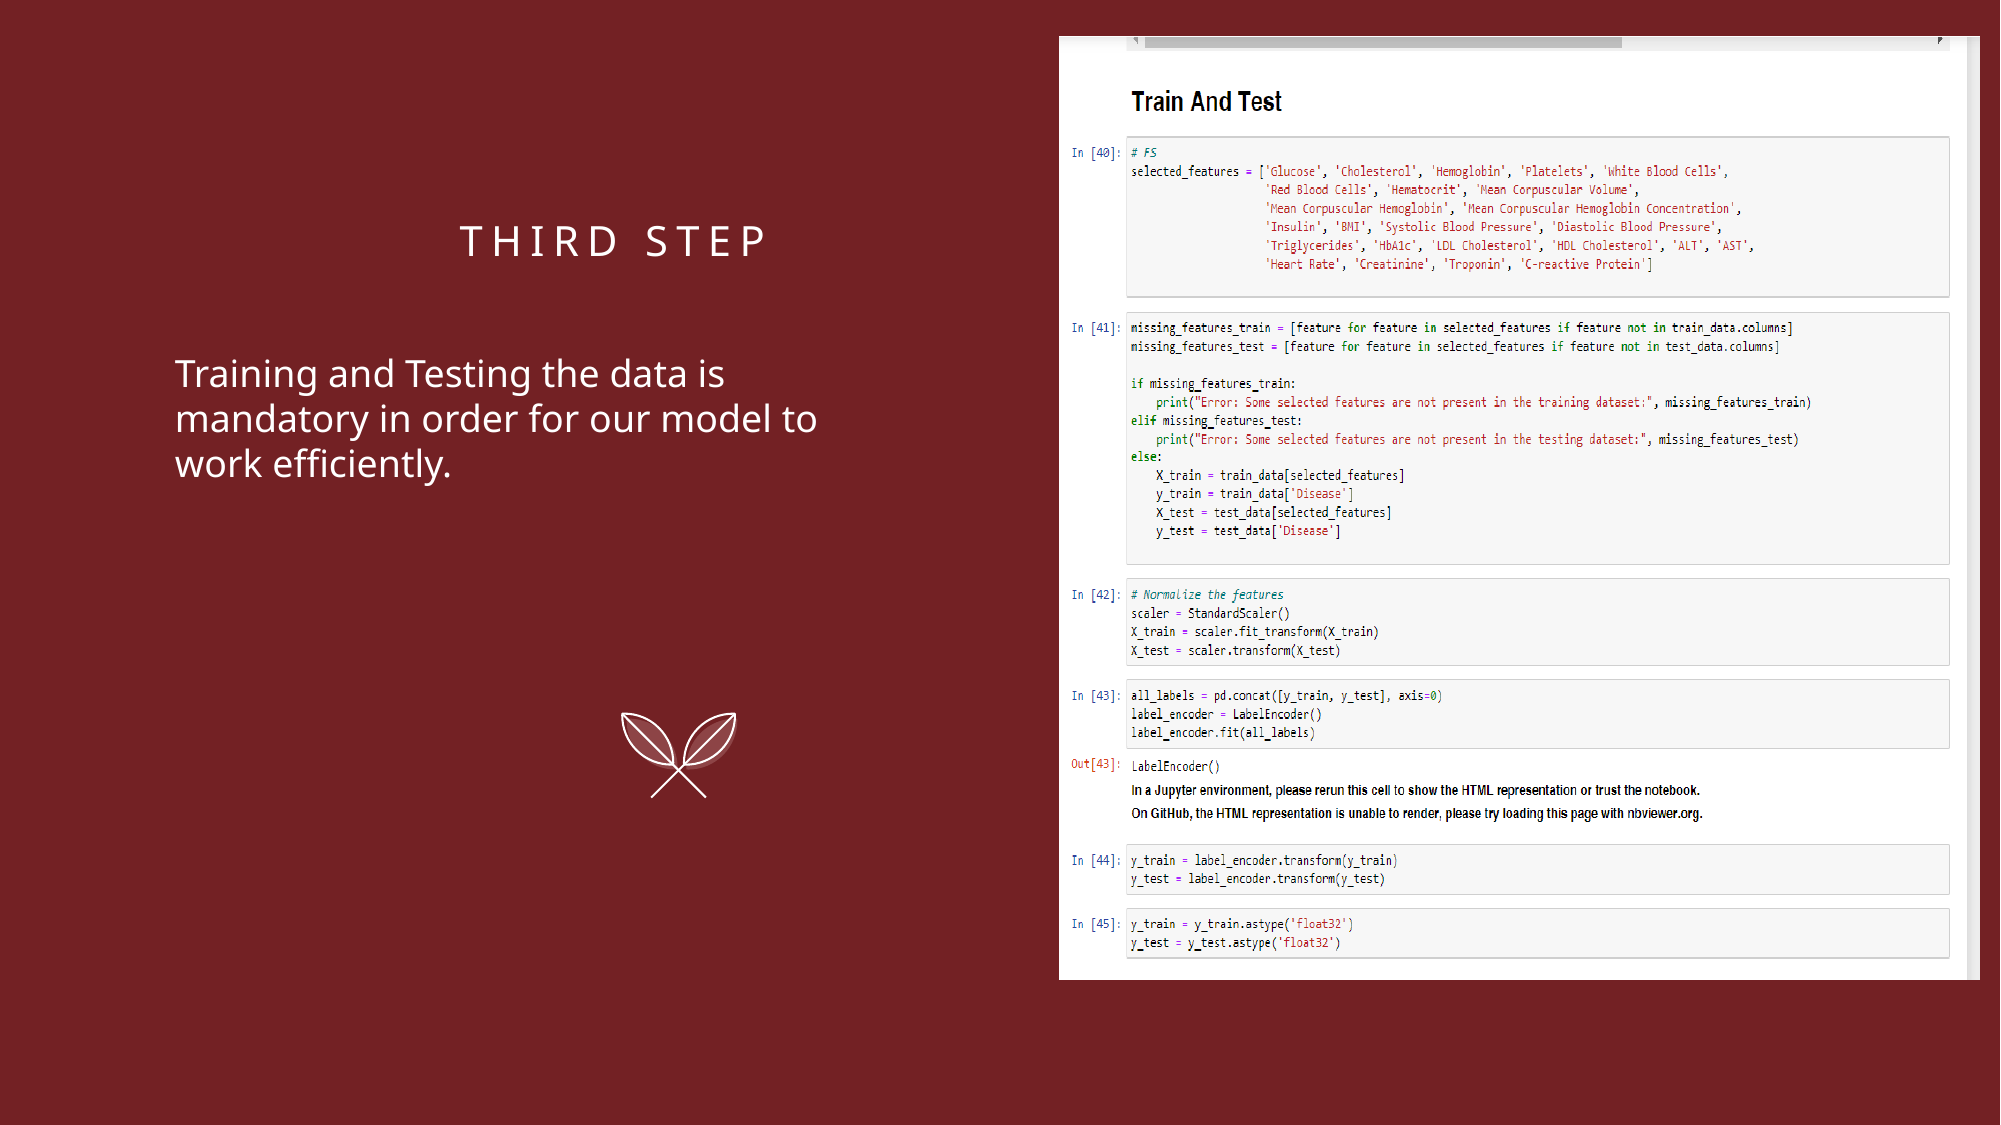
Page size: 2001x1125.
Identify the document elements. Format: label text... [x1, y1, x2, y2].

text_box Training and Testing the data is mandatory in order for our model to work efficiently. [160, 342, 905, 493]
picture [1058, 36, 1980, 980]
text_box third step [110, 141, 1058, 265]
